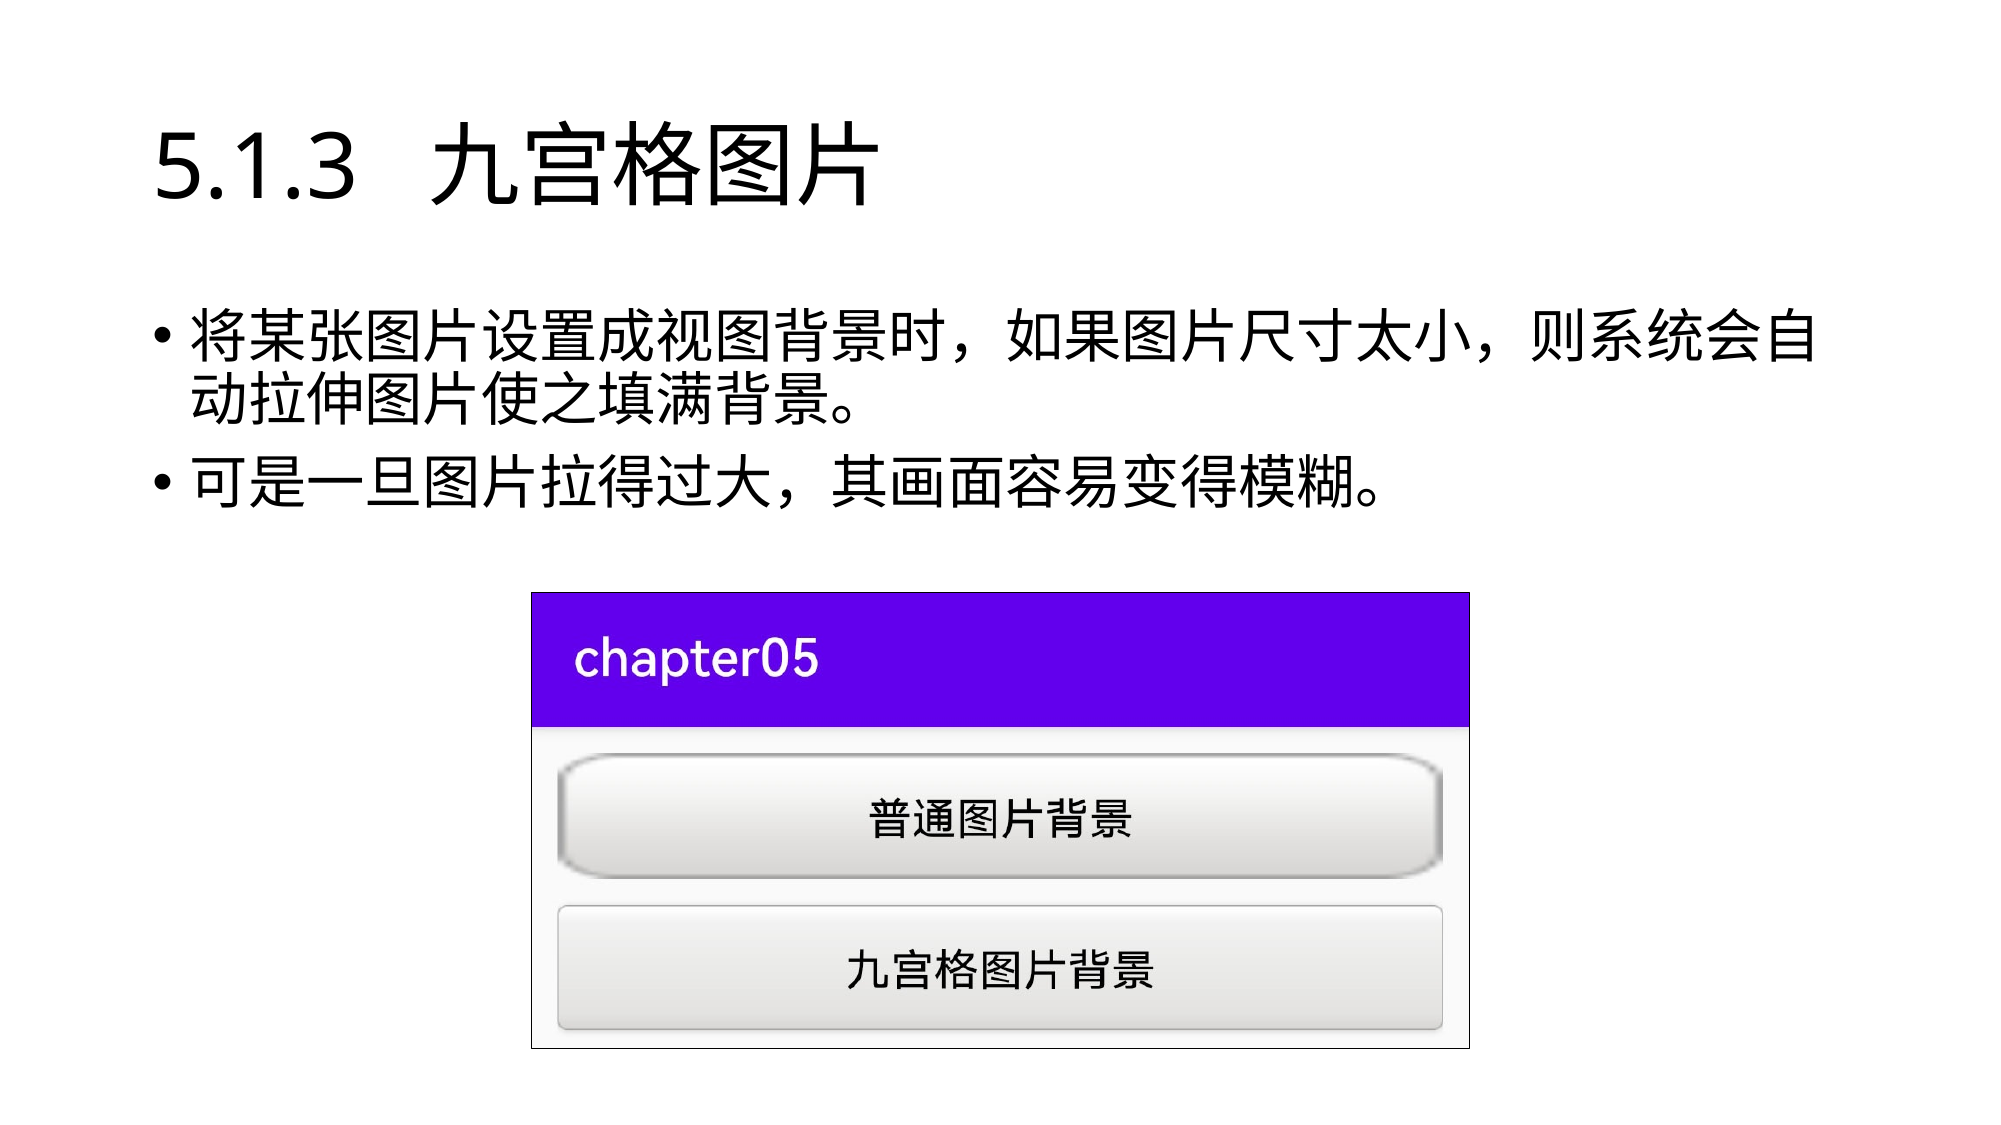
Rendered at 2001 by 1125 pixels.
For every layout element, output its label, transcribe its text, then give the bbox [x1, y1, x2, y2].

title 5.1.3 九宫格图片 [137, 59, 1863, 278]
list 将某张图片设置成视图背景时，如果图片尺寸太小，则系统会自动拉伸图片使之填满背景。 可是一旦图片拉得过大，其画面容易变得模糊。 [137, 299, 1863, 1014]
picture [531, 592, 1469, 1048]
